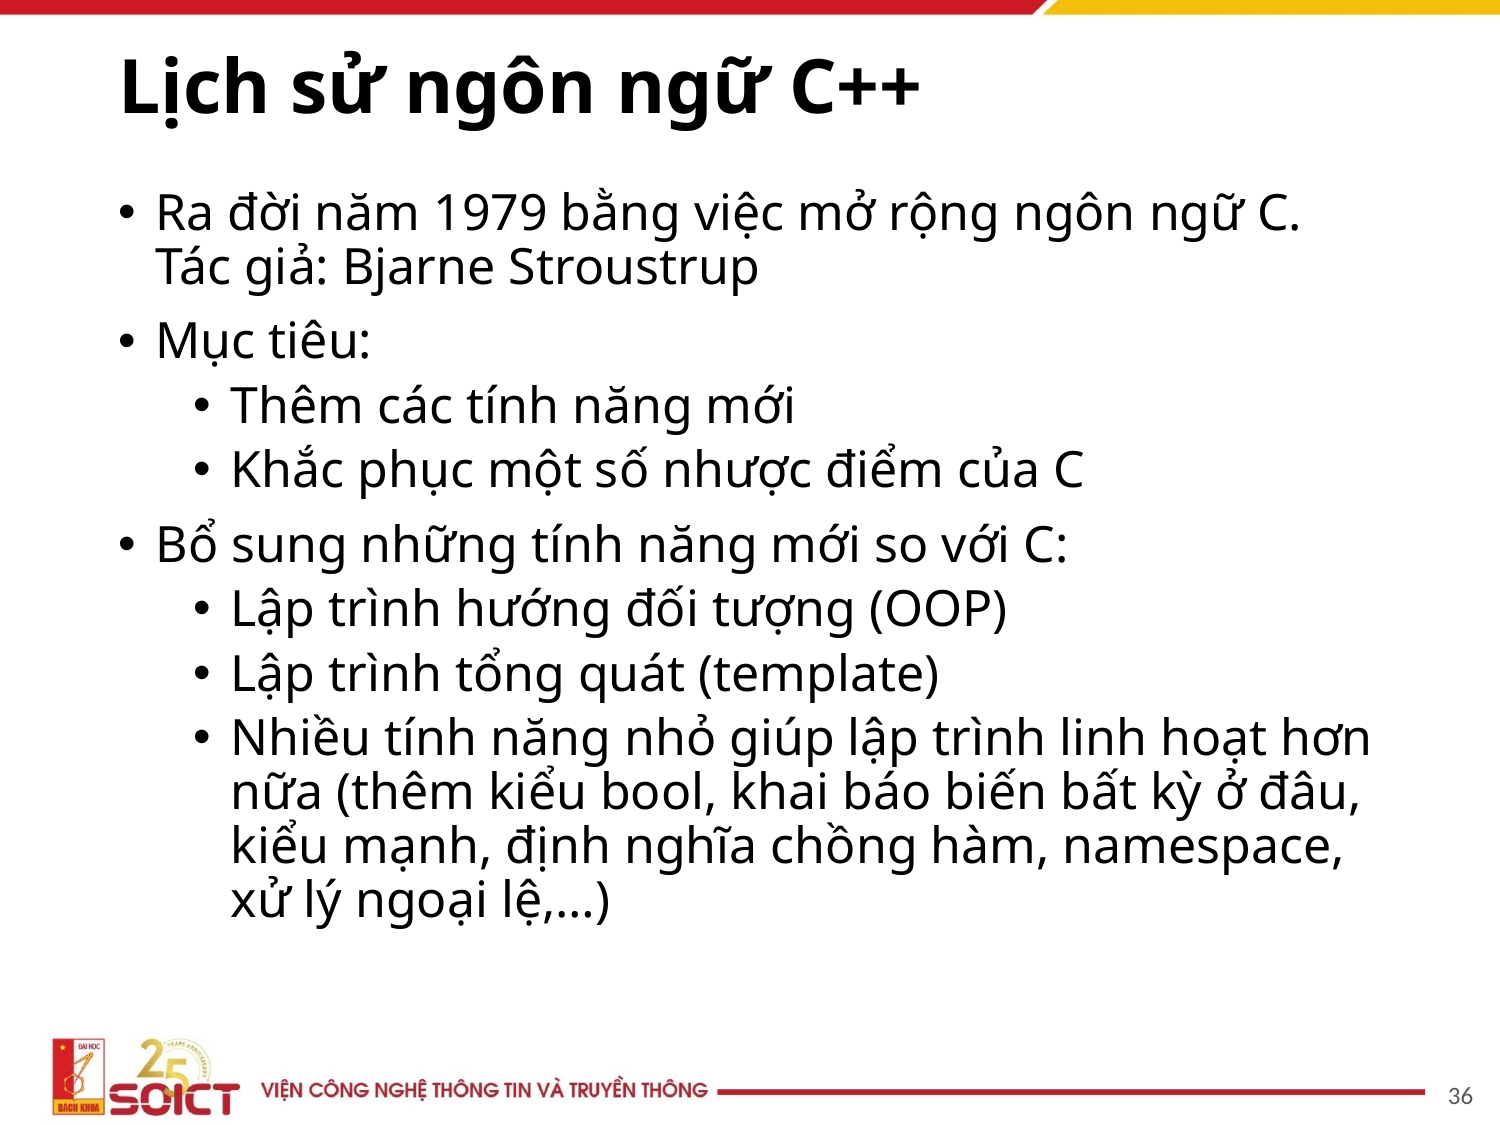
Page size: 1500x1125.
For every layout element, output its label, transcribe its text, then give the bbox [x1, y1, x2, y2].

picture [0, 0, 1500, 1125]
slide_number 36 [1300, 1065, 1489, 1125]
list Ra đời năm 1979 bằng việc mở rộng ngôn ngữ C. Tác giả: Bjarne Stroustrup Mục tiêu: Thêm các tính năng mới Khắc phục một số nhược điểm của C Bổ sung những tính năng mới so với C: Lập trình hướng đối tượng (OOP) Lập trình tổng quát (template) Nhiều tính năng nhỏ giúp lập trình linh hoạt hơn nữa (thêm kiểu bool, khai báo biến bất kỳ ở đâu, kiểu mạnh, định nghĩa chồng hàm, namespace, xử lý ngoại lệ,…) [103, 179, 1397, 997]
title Lịch sử ngôn ngữ C++ [103, 24, 1397, 155]
